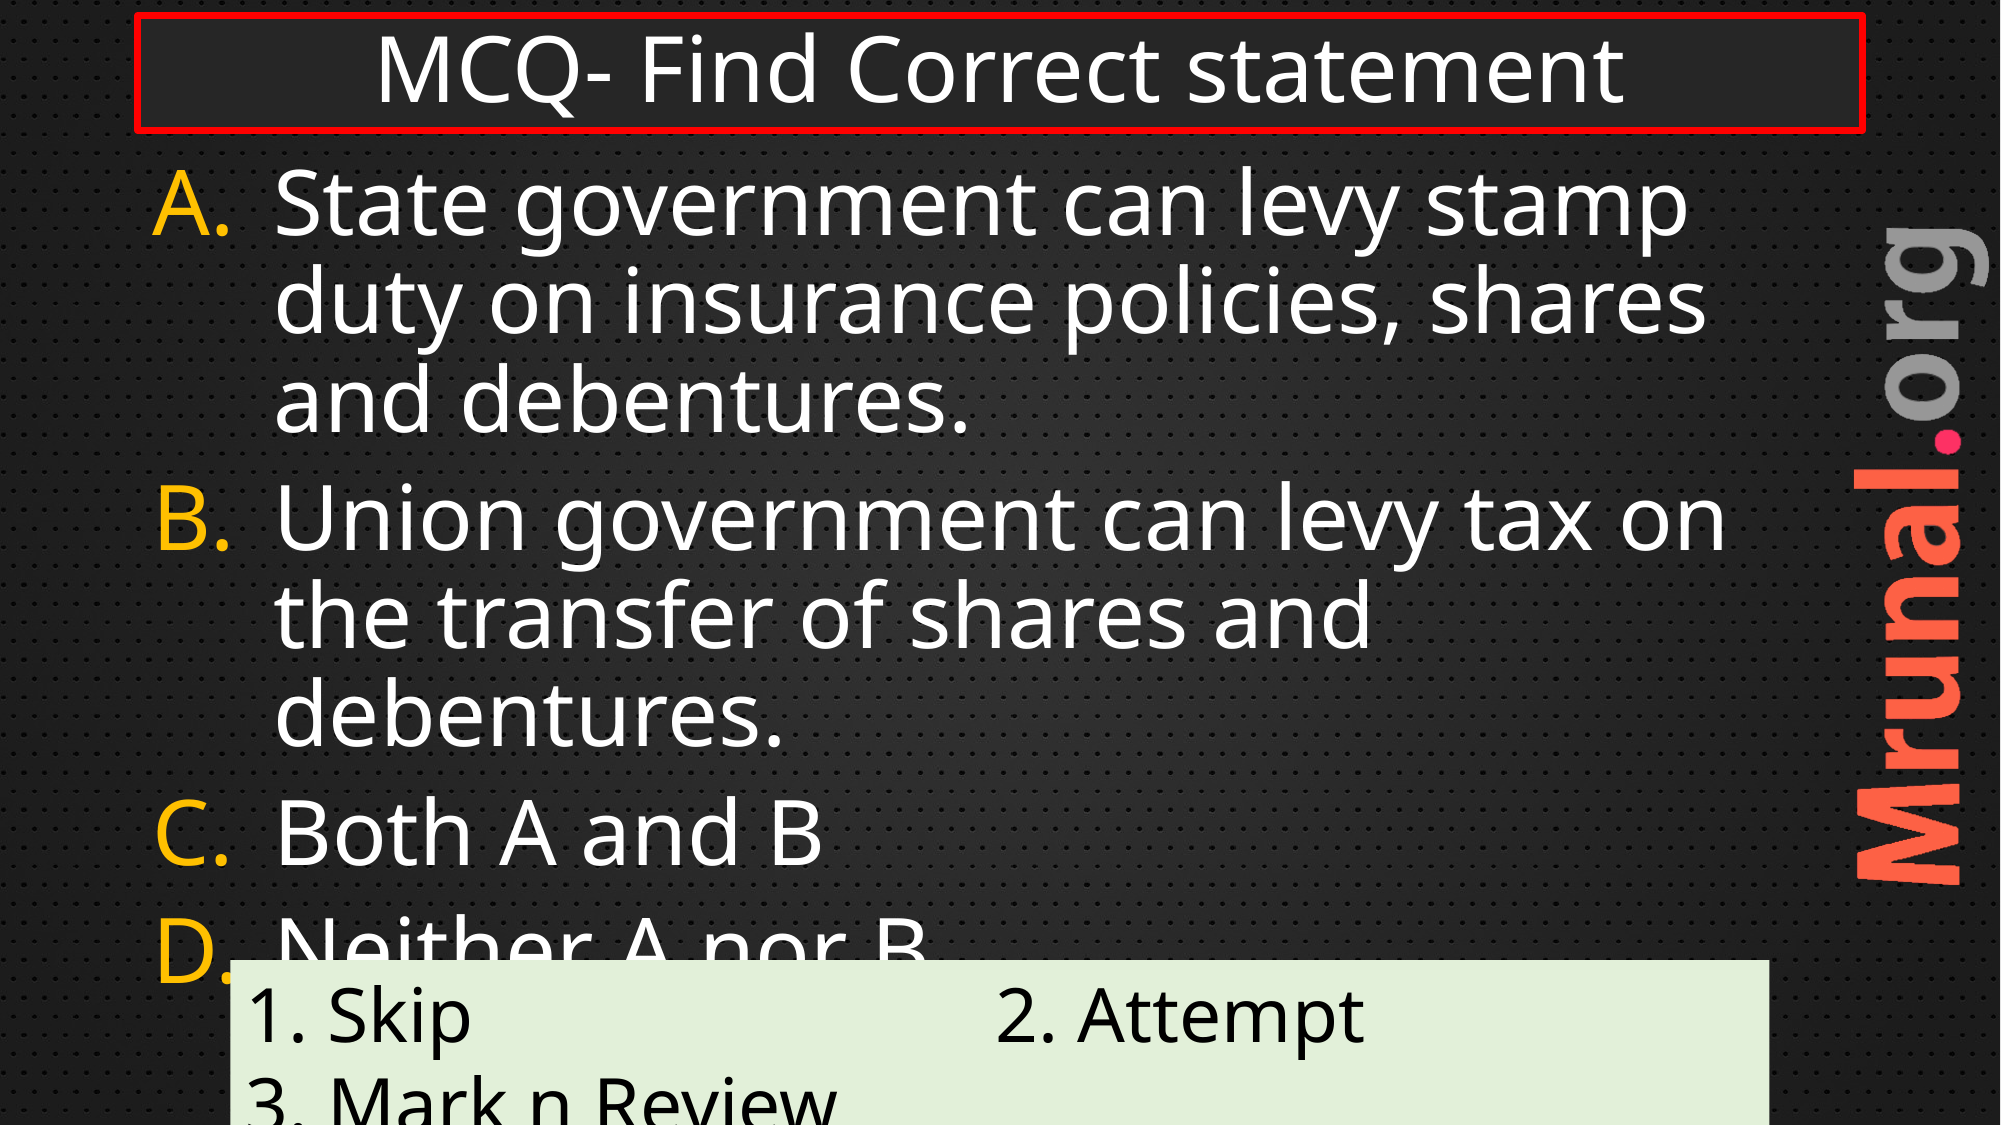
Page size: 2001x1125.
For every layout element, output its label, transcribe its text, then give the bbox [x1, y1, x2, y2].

text_box 1. Skip 2. Attempt 3. Mark n Review [230, 960, 1770, 1125]
list State government can levy stamp duty on insurance policies, shares and debentures. Union government can levy tax on the transfer of shares and debentures. Both A and B Neither A nor B [137, 149, 1863, 1014]
title MCQ- Find Correct statement [134, 12, 1866, 134]
picture [0, 0, 2001, 1125]
